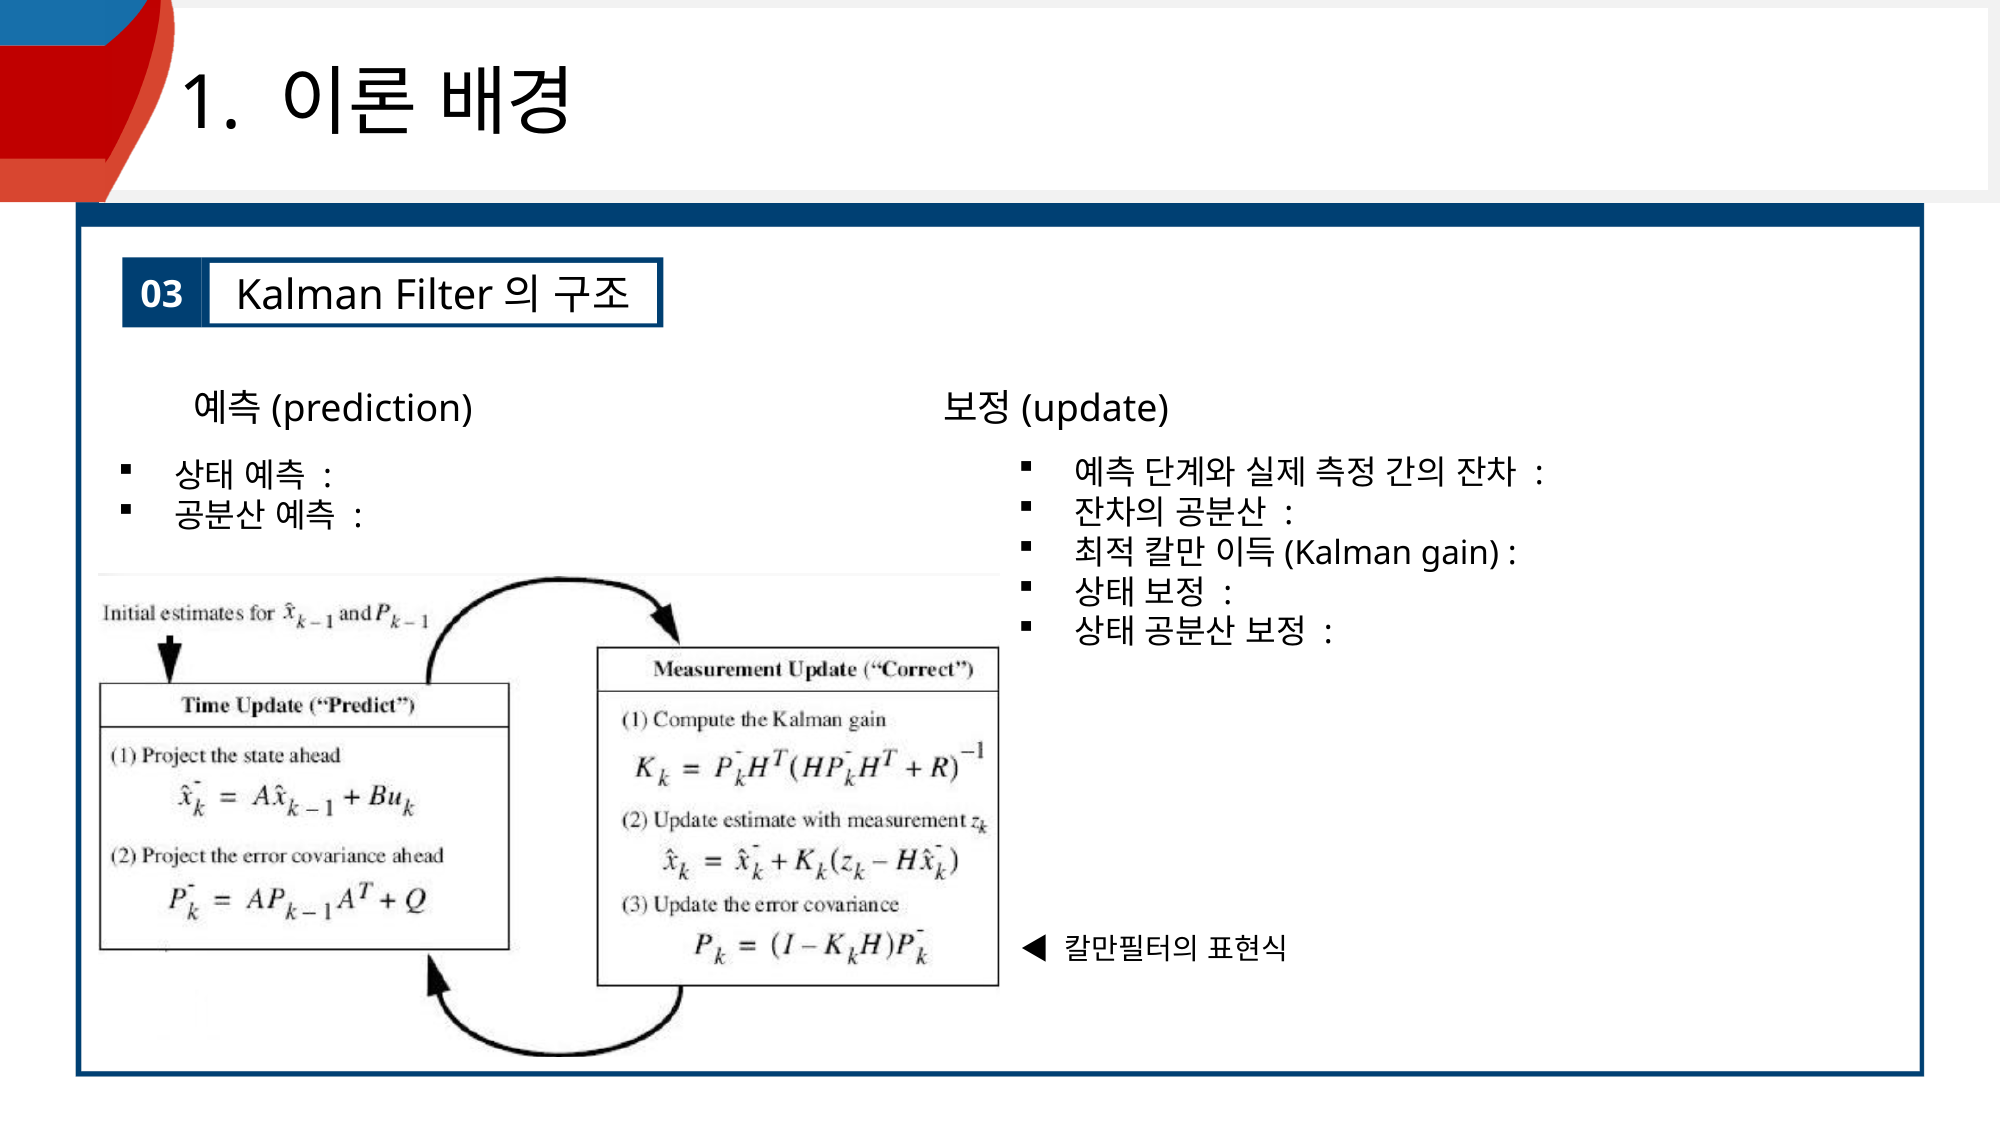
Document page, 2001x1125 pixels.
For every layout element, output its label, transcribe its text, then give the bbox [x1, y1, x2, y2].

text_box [0, 0, 184, 203]
text_box ◀ 칼만필터의 표현식 [1005, 922, 1414, 973]
text_box 1. 이론 배경 [184, 0, 1995, 198]
picture [98, 573, 1000, 1057]
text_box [201, 257, 664, 328]
text_box [80, 226, 1921, 1072]
text_box [75, 201, 1925, 1078]
text_box 03 [121, 256, 202, 328]
